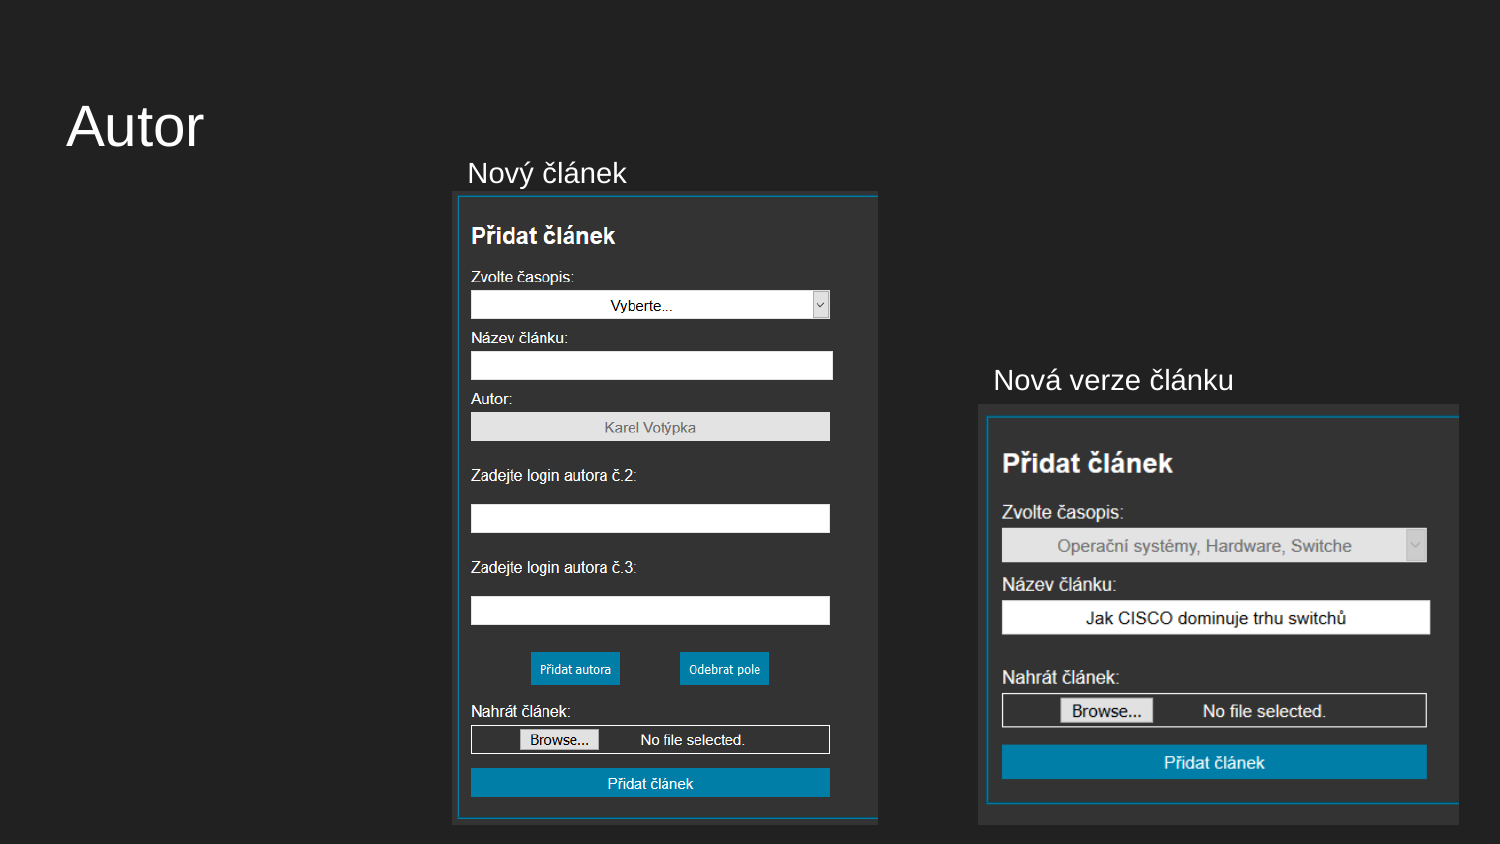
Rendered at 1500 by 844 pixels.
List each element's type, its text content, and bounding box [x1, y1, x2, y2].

picture [989, 418, 1460, 801]
picture [452, 190, 879, 825]
title Autor [51, 72, 1449, 167]
text_box Nový článek [452, 139, 898, 191]
picture [460, 198, 879, 816]
picture [977, 404, 1460, 825]
text_box Nová verze článku [978, 346, 1423, 399]
